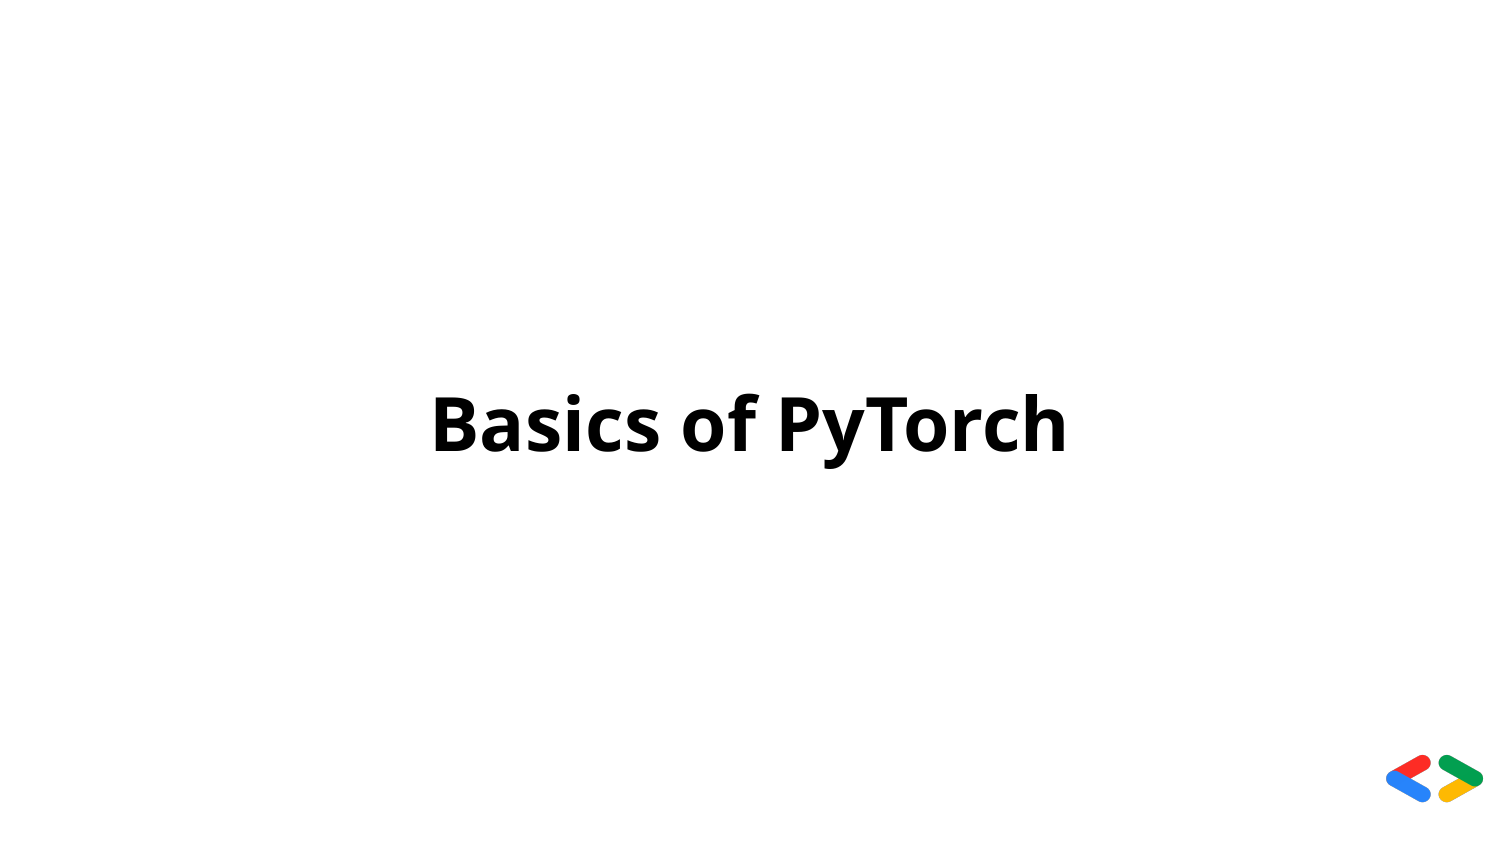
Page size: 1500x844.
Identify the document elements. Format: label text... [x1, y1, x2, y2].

title Basics of PyTorch [51, 352, 1449, 491]
picture [1369, 713, 1500, 844]
